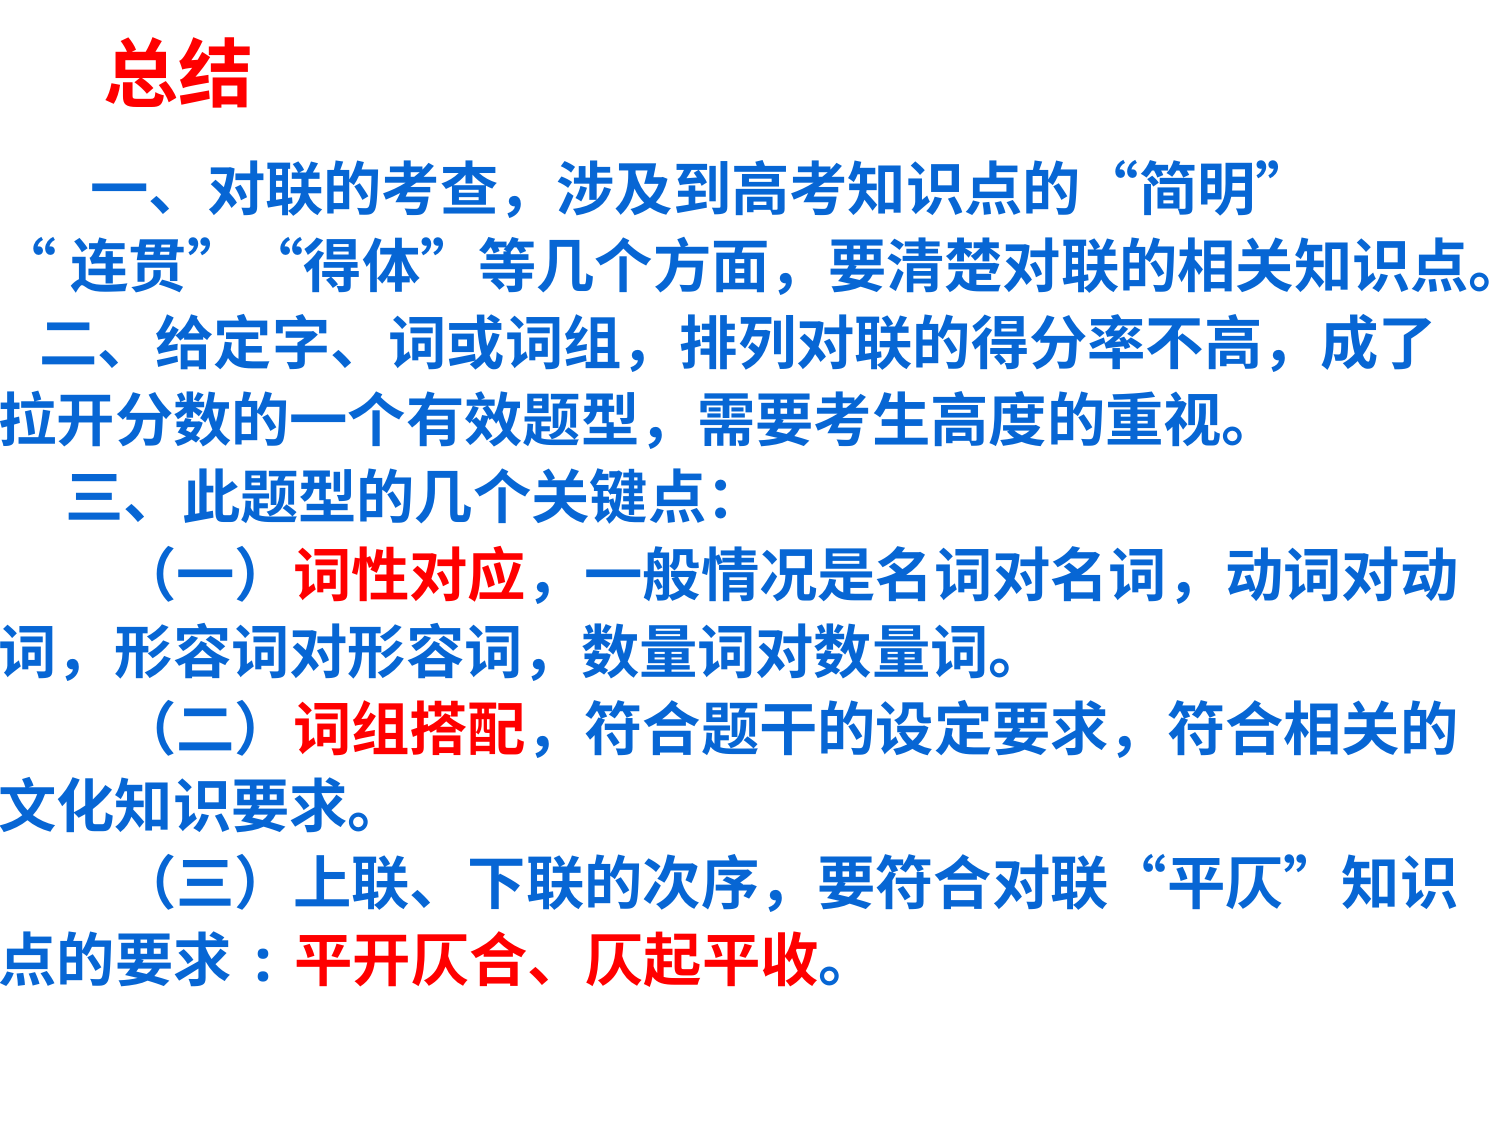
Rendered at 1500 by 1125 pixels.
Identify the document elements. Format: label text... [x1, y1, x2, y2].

text_box 总结 [88, 19, 420, 124]
text_box 一、对联的考查，涉及到高考知识点的“简明” “连贯”“得体”等几个方面，要清楚对联的相关知识点。 二、给定字、词或词组，排列对联的得分率不高，成了拉开分数的一个有效题型，需要考生高度的重视。 三、此题型的几个关键点： （一）词性对应，一般情况是名词对名词，动词对动词，形容词对形容词，数量词对数量词。 （二）词组搭配，符合题干的设定要求，符合相关的文化知识要求。 （三）上联、下联的次序，要符合对联“平仄”知识点的要求:平开仄合、仄起平收。 [0, 137, 1500, 1001]
